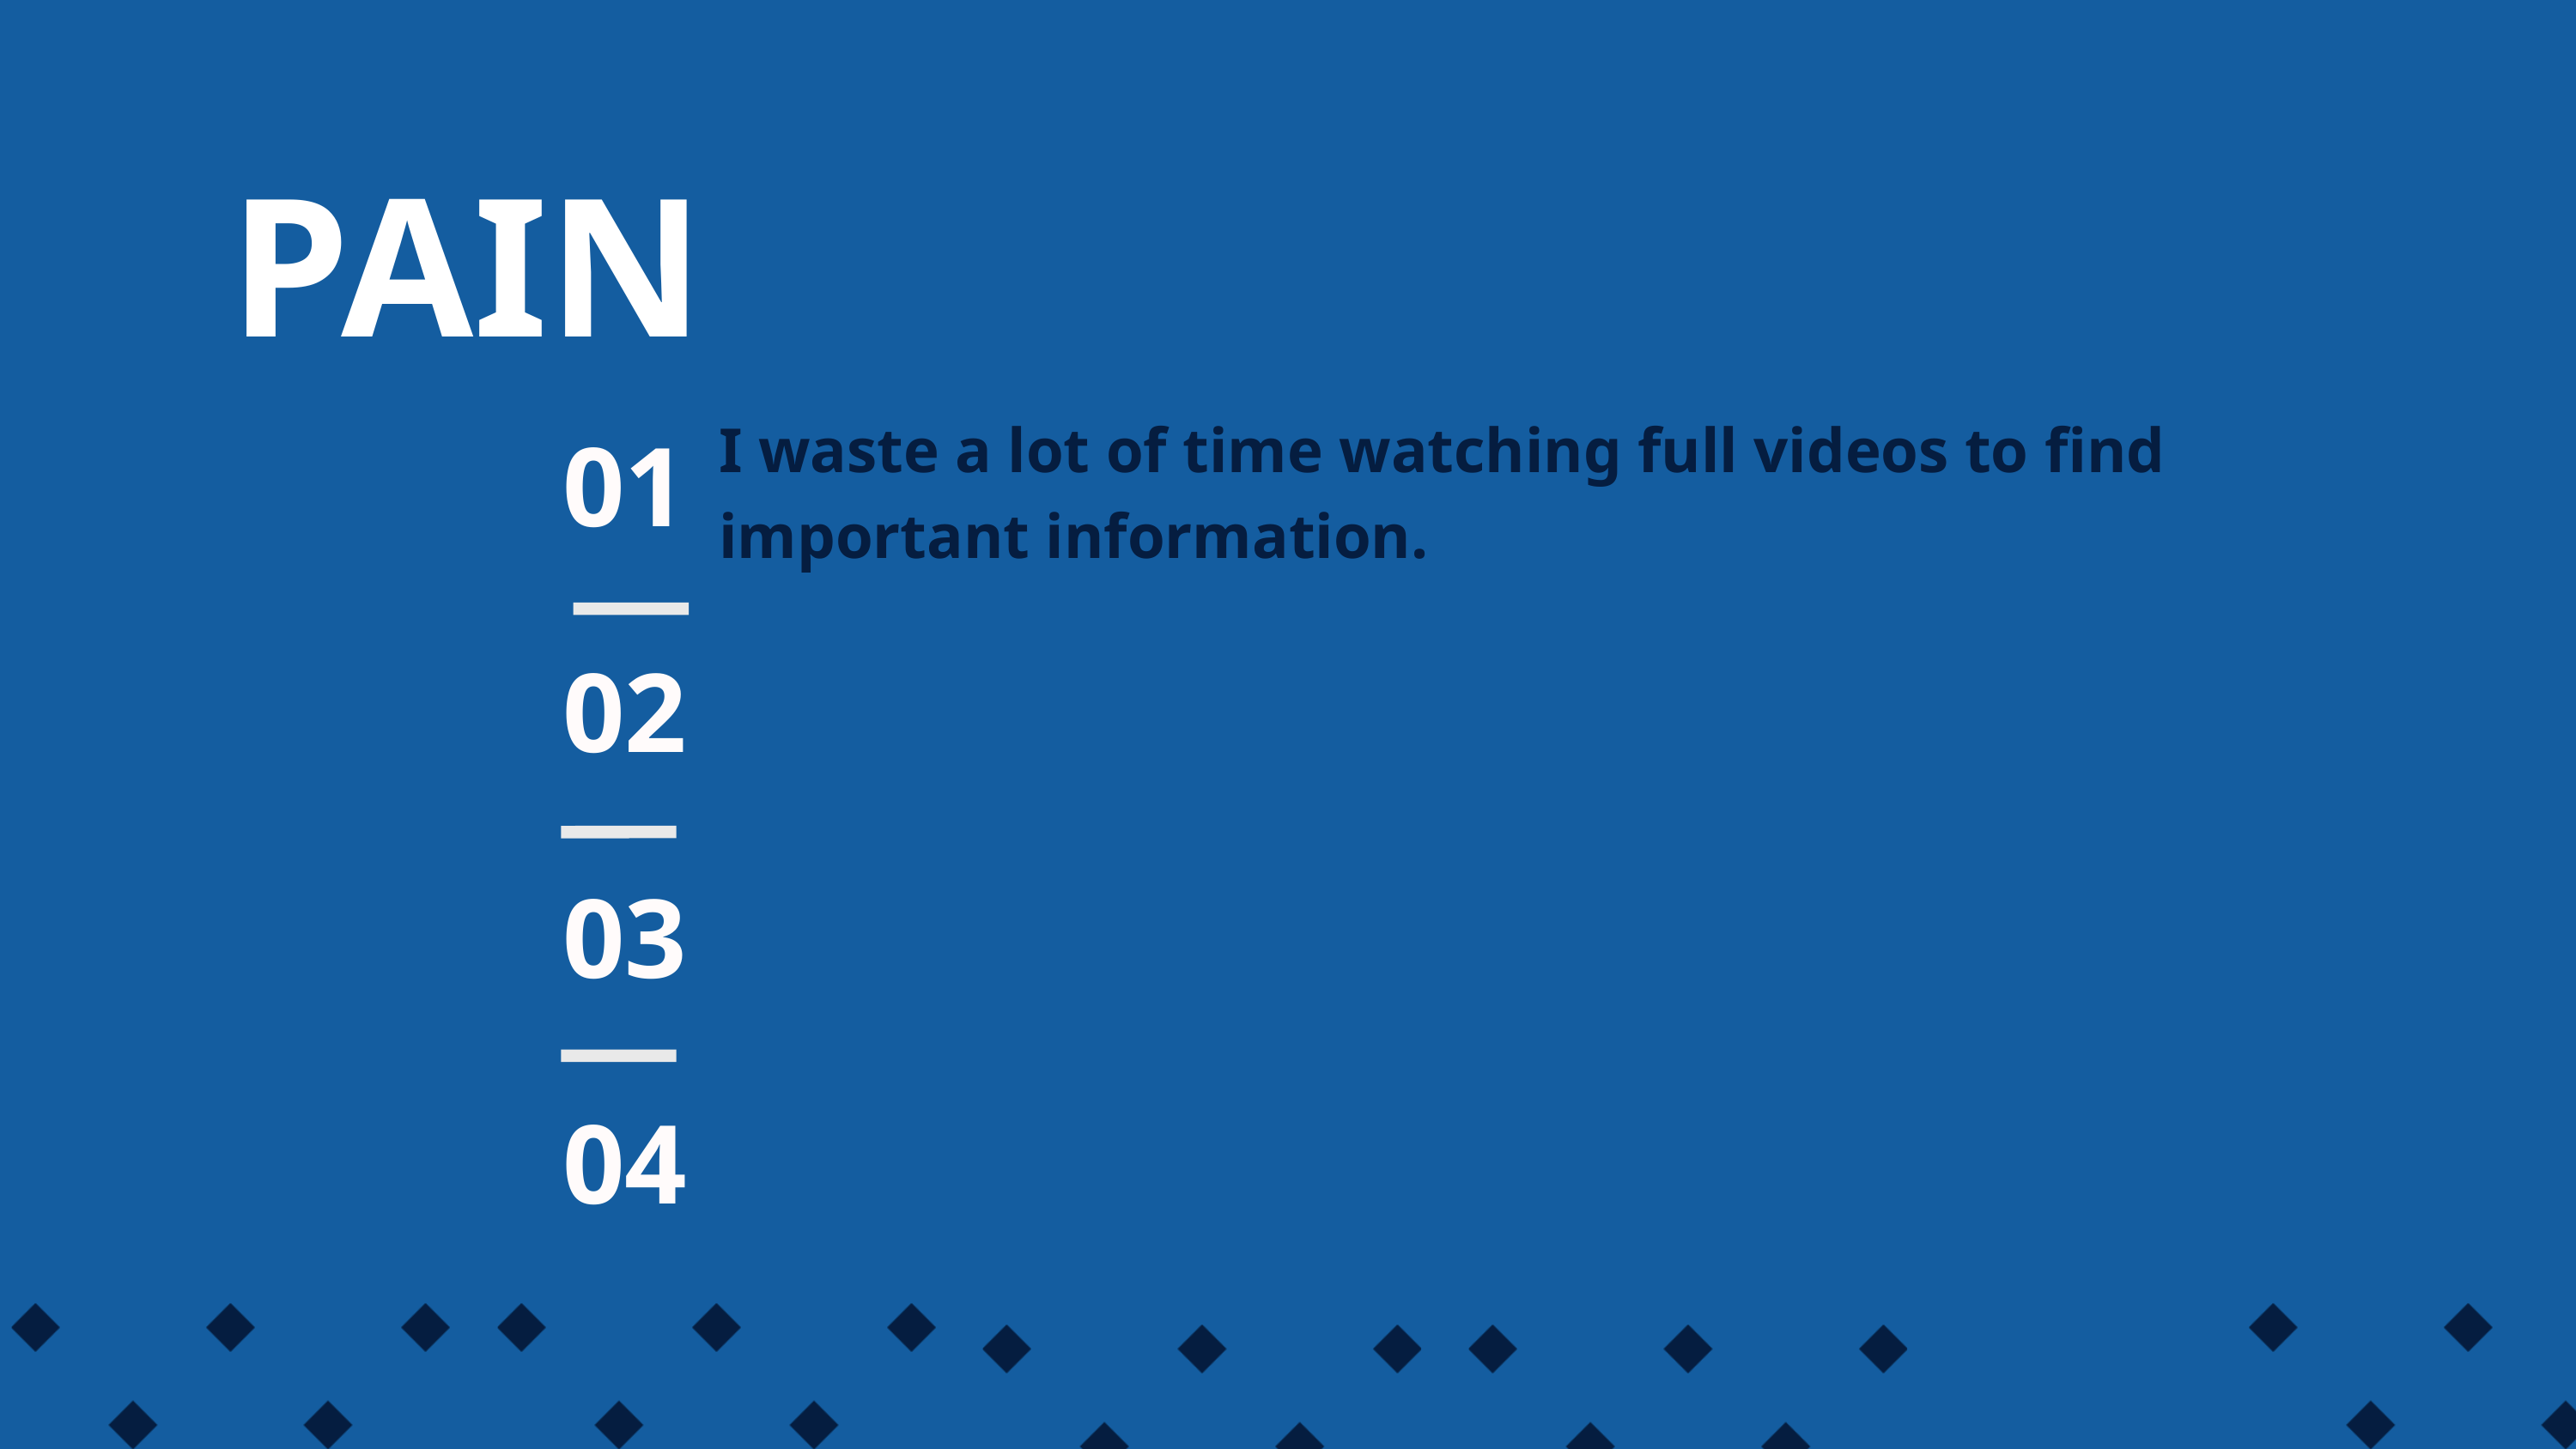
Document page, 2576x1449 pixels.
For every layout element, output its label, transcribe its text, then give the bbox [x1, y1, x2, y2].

text_box PAIN [0, 144, 1126, 376]
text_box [11, 1303, 1908, 1449]
text_box I waste a lot of time watching full videos to find important information. [719, 399, 2422, 571]
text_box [2248, 1303, 2576, 1449]
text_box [530, 409, 720, 1217]
